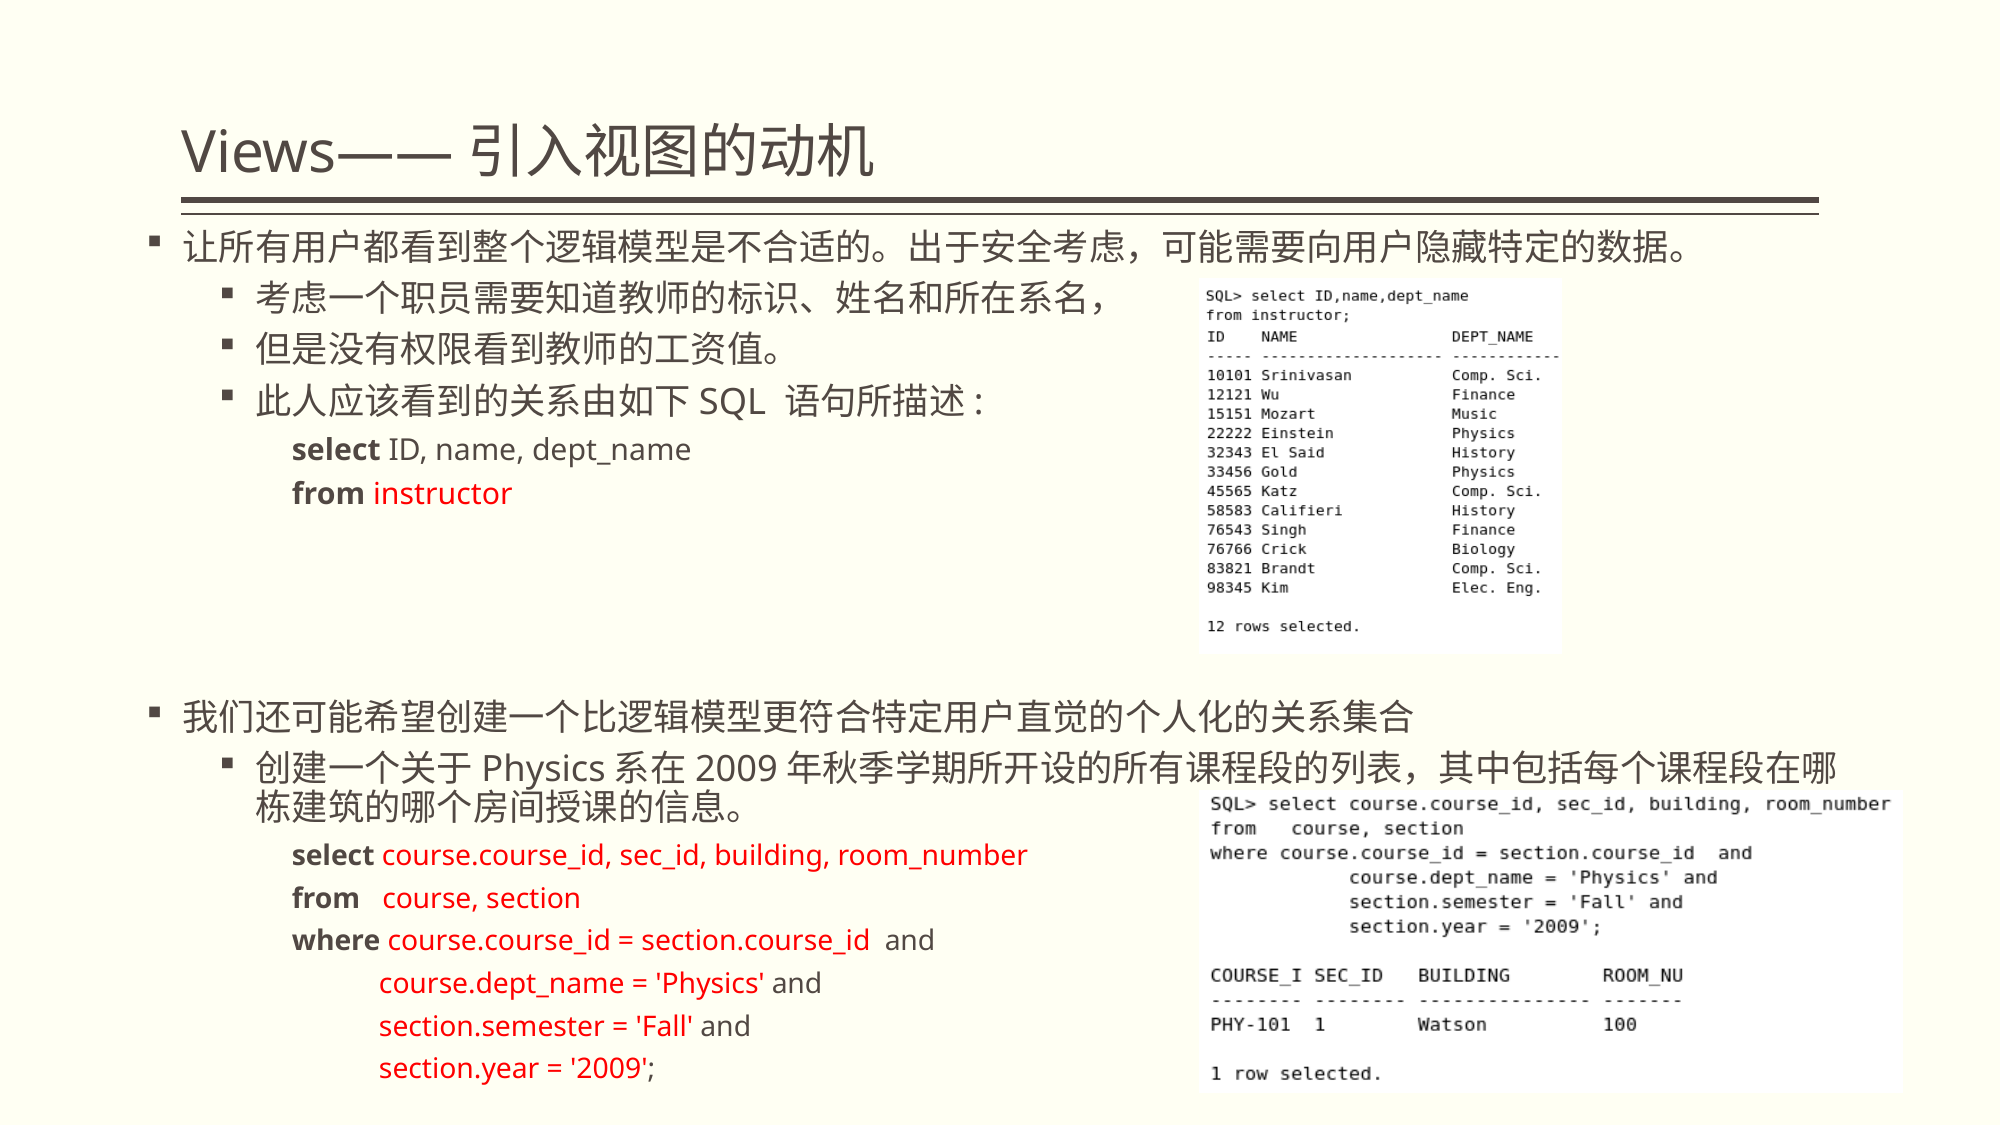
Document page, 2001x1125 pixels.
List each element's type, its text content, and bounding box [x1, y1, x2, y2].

title Views——引入视图的动机 [181, 12, 1819, 193]
picture [1199, 790, 1903, 1093]
list 让所有用户都看到整个逻辑模型是不合适的。出于安全考虑，可能需要向用户隐藏特定的数据。 考虑一个职员需要知道教师的标识、姓名和所在系名， 但是没有权限看到教师的工资值。 此人应该看到的关系由如下SQL 语句所描述: select ID, name, dept_name from instructor 我们还可能希望创建一个比逻辑模型更符合特定用户直觉的个人化的关系集合 创建一个关于Physics系在2009年秋季学期所开设的所有课程段的列表，其中包括每个课程段在哪栋建筑的哪个房间授课的信息。 select course.course_id, sec_id, building, room_number from course, section where course.course_id = section.course_id and course.dept_name = 'Physics' and section.semester = 'Fall' and section.year = '2009'; [146, 221, 1838, 1093]
picture [1199, 278, 1562, 654]
